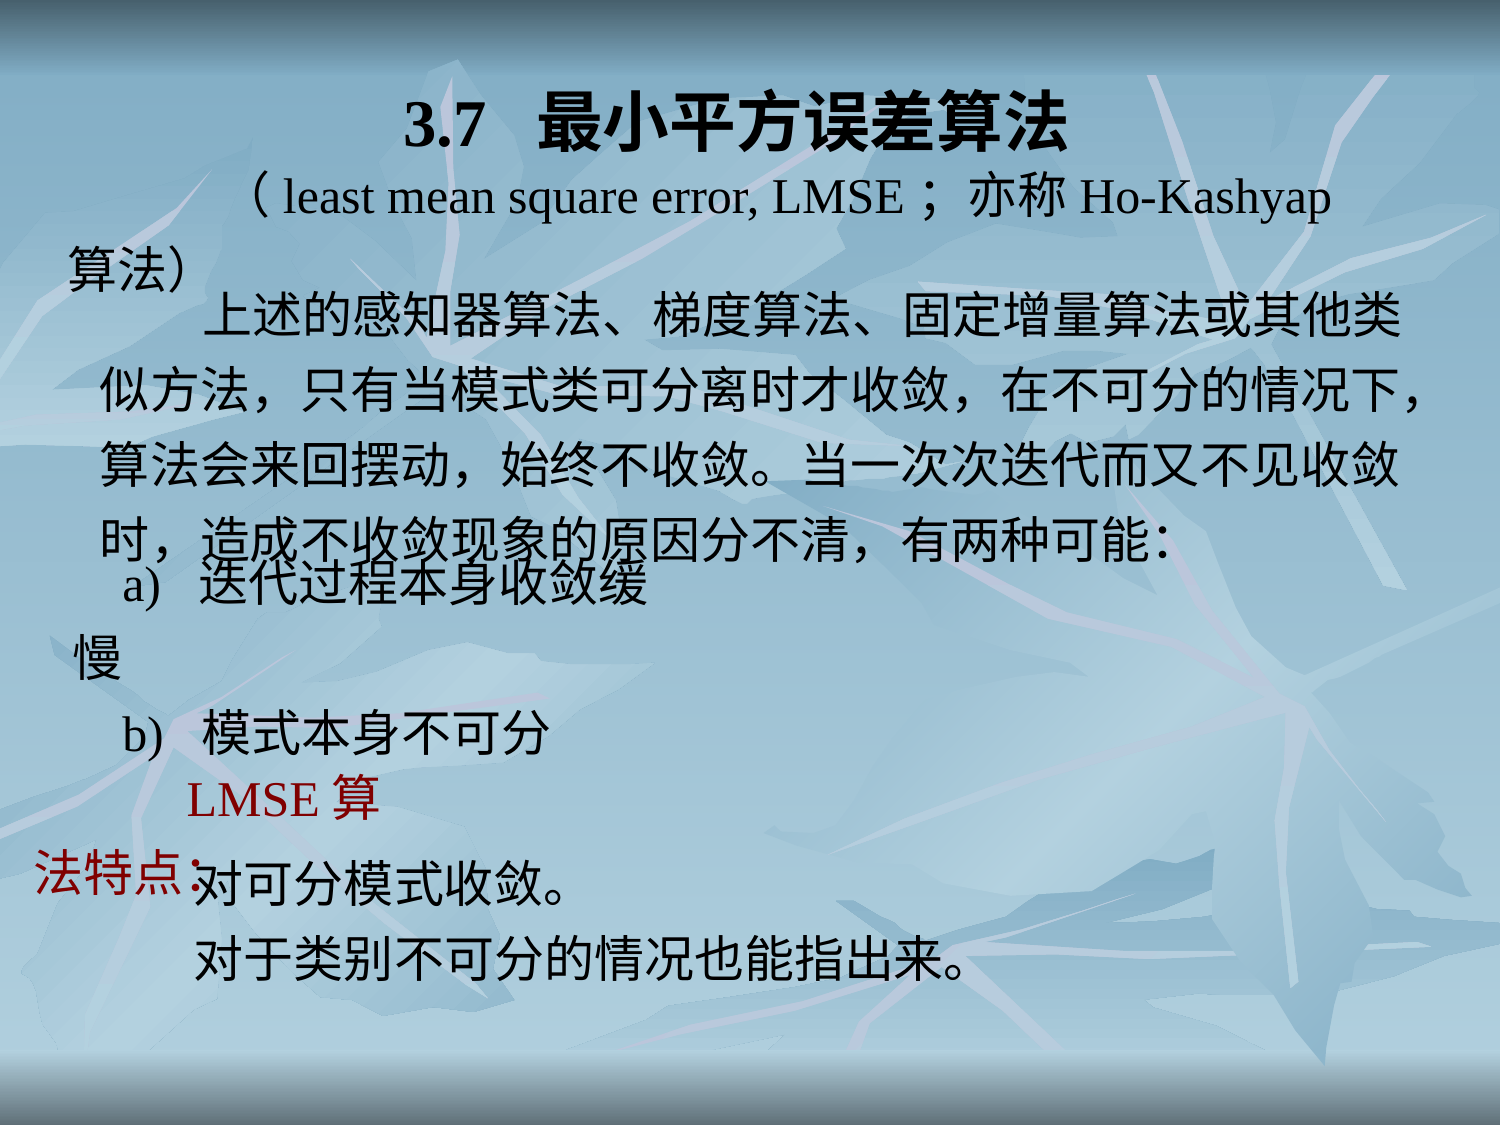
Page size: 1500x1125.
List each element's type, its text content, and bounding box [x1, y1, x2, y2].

text_box 对可分模式收敛。 对于类别不可分的情况也能指出来。 [179, 830, 1084, 995]
text_box a) 迭代过程本身收敛缓慢 b) 模式本身不可分 [57, 566, 664, 732]
text_box （least mean square error, LMSE；亦称Ho-Kashyap算法） [52, 141, 1356, 232]
text_box 上述的感知器算法、梯度算法、固定增量算法或其他类 似方法，只有当模式类可分离时才收敛，在不可分的情况下， 算法会来回摆动，始终不收敛。当一次次迭代而又不见收敛 时，造成不收敛现象的原因分不清，有两种可能： [85, 261, 1500, 577]
text_box 3.7 最小平方误差算法 [388, 52, 1085, 141]
text_box LMSE算法特点： [18, 744, 444, 835]
